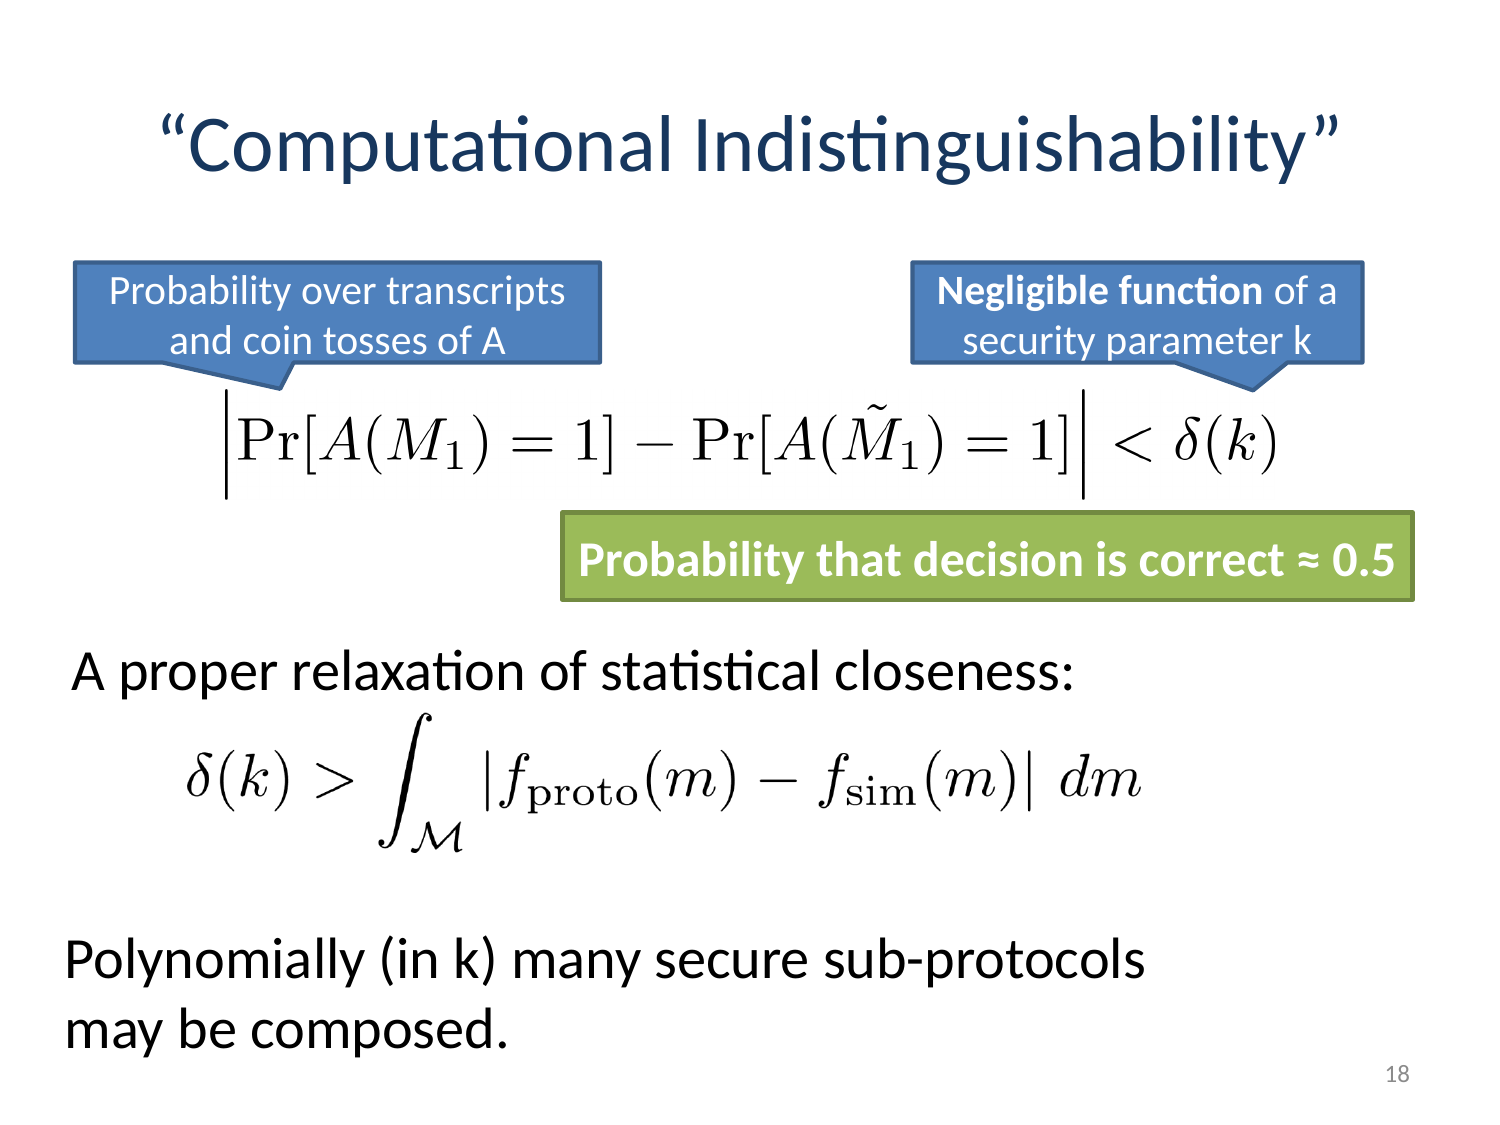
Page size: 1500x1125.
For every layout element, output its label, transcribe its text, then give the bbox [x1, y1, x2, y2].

picture [187, 712, 1141, 853]
text_box Probability that decision is correct ≈ 0.5 [560, 510, 1415, 602]
text_box Polynomially (in k) many secure sub-protocols may be composed. [49, 912, 1250, 1068]
picture [224, 389, 1276, 501]
slide_number 18 [1074, 1042, 1425, 1103]
title “Computational Indistinguishability” [75, 45, 1425, 233]
text_box A proper relaxation of statistical closeness: [56, 624, 1092, 710]
text_box Probability over transcripts and coin tosses of A [72, 260, 603, 388]
text_box Negligible function of a security parameter k [910, 260, 1365, 388]
